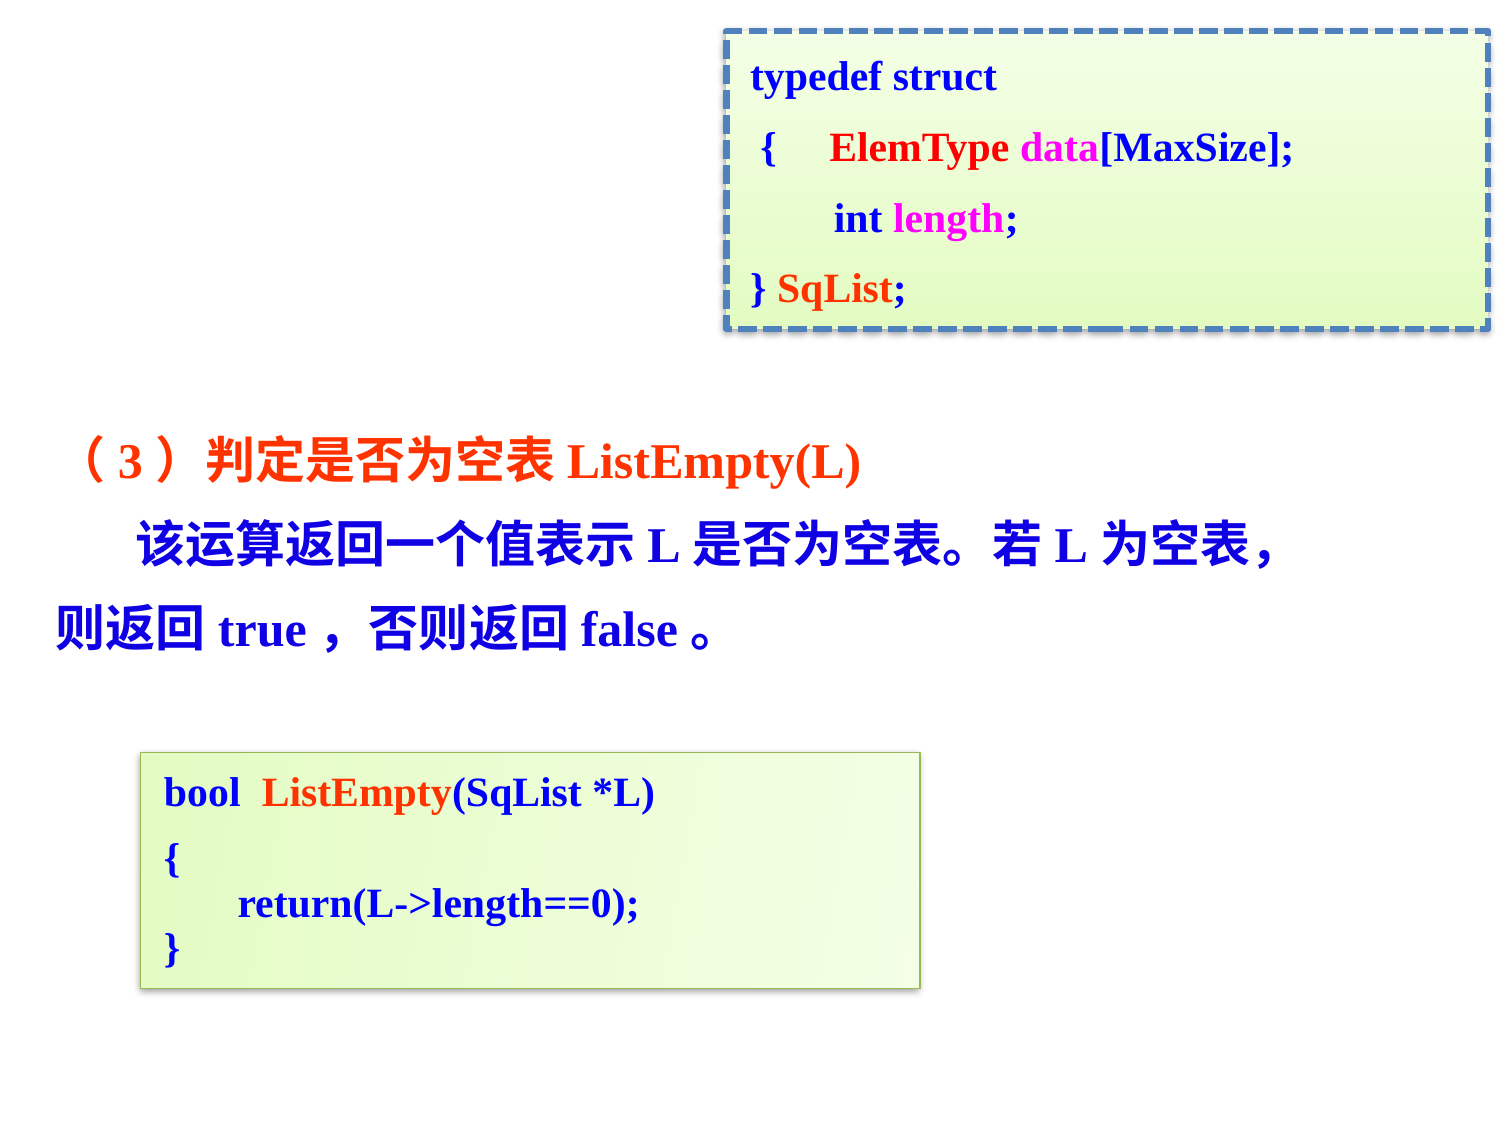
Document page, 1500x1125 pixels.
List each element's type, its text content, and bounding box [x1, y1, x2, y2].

text_box typedef struct { ElemType data[MaxSize]; int length; } SqList; [726, 30, 1489, 330]
text_box bool ListEmpty(SqList *L) { return(L->length==0); } [140, 752, 921, 989]
text_box （3）判定是否为空表ListEmpty(L) 该运算返回一个值表示L是否为空表。若L为空表，则返回true，否则返回false。 [41, 396, 1329, 664]
